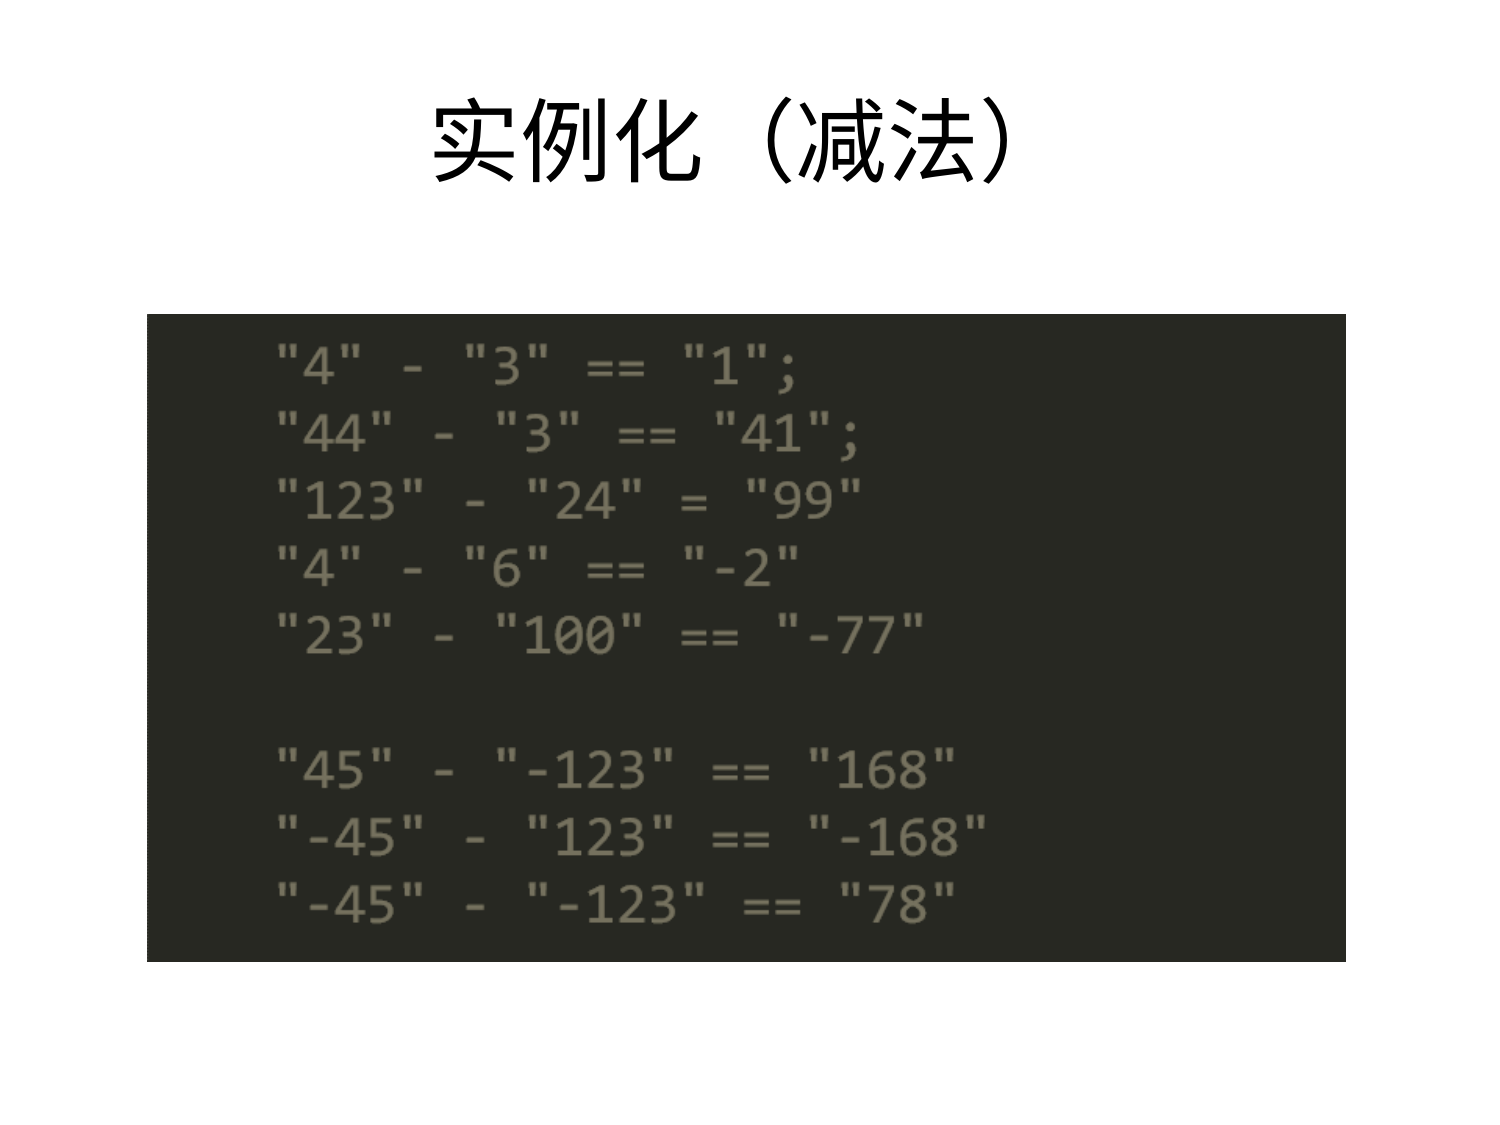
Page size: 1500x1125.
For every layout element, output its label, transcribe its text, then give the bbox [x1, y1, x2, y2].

title 实例化（减法） [75, 45, 1425, 233]
picture [147, 314, 1346, 962]
